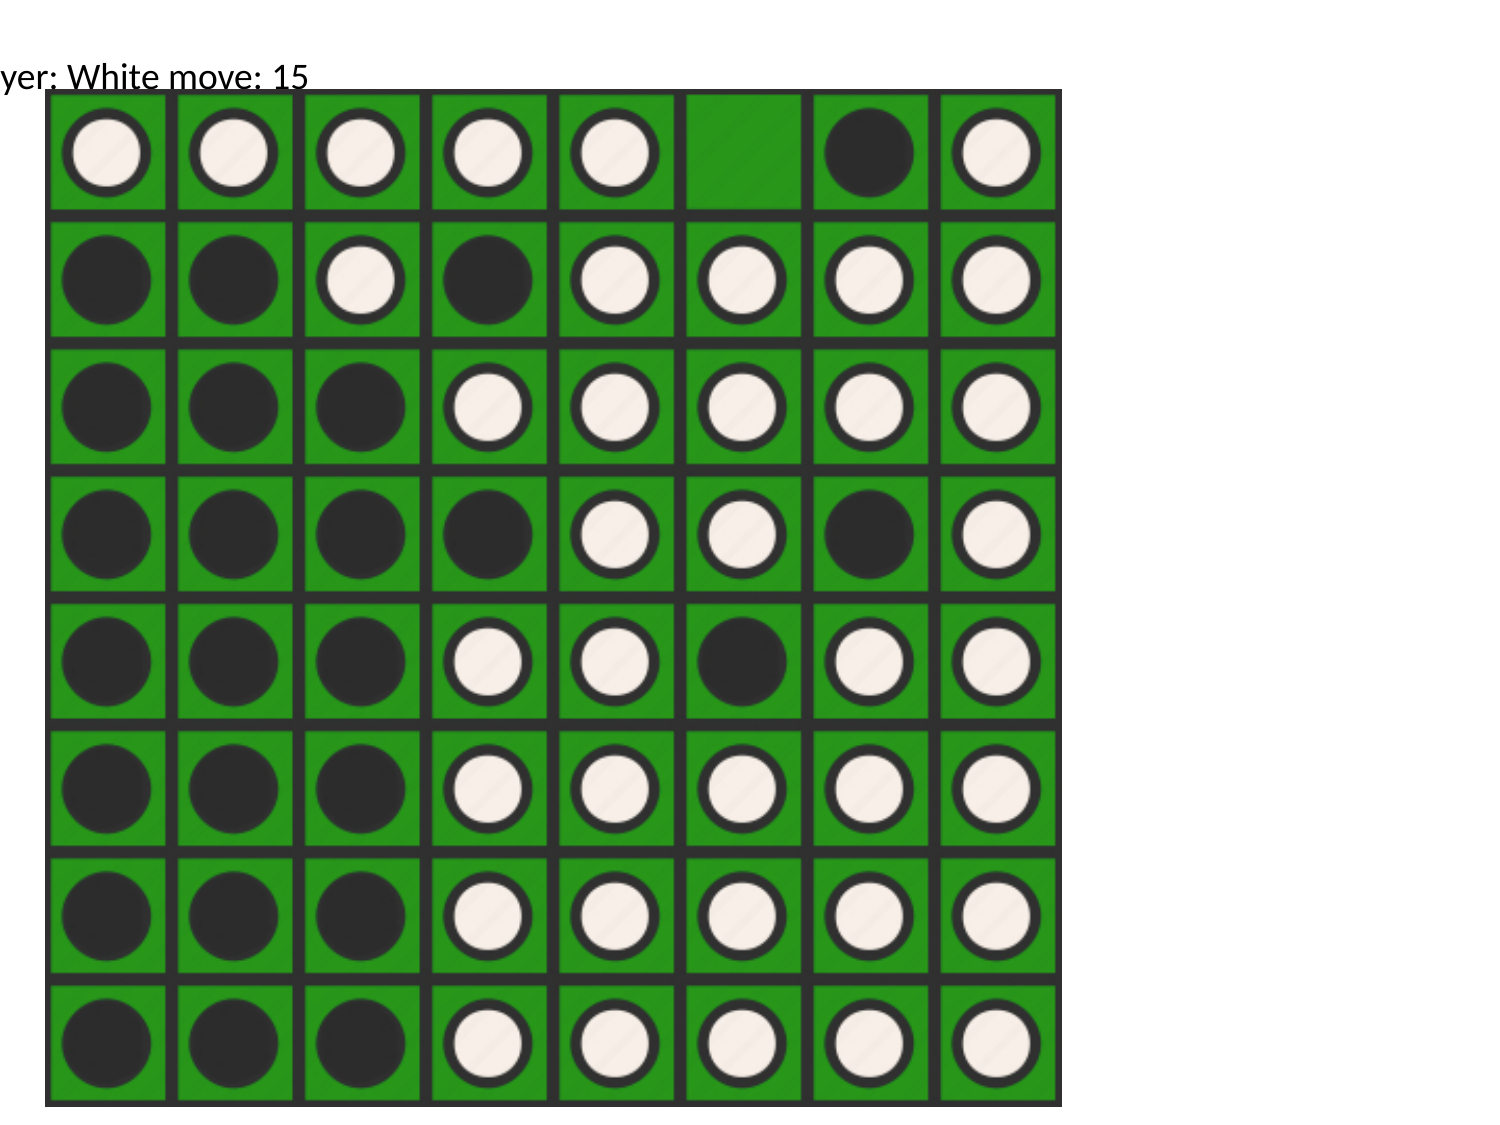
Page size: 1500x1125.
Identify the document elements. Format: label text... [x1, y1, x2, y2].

text_box turn: 60 player: White move: 15 [0, 44, 325, 105]
picture [44, 89, 1062, 1107]
